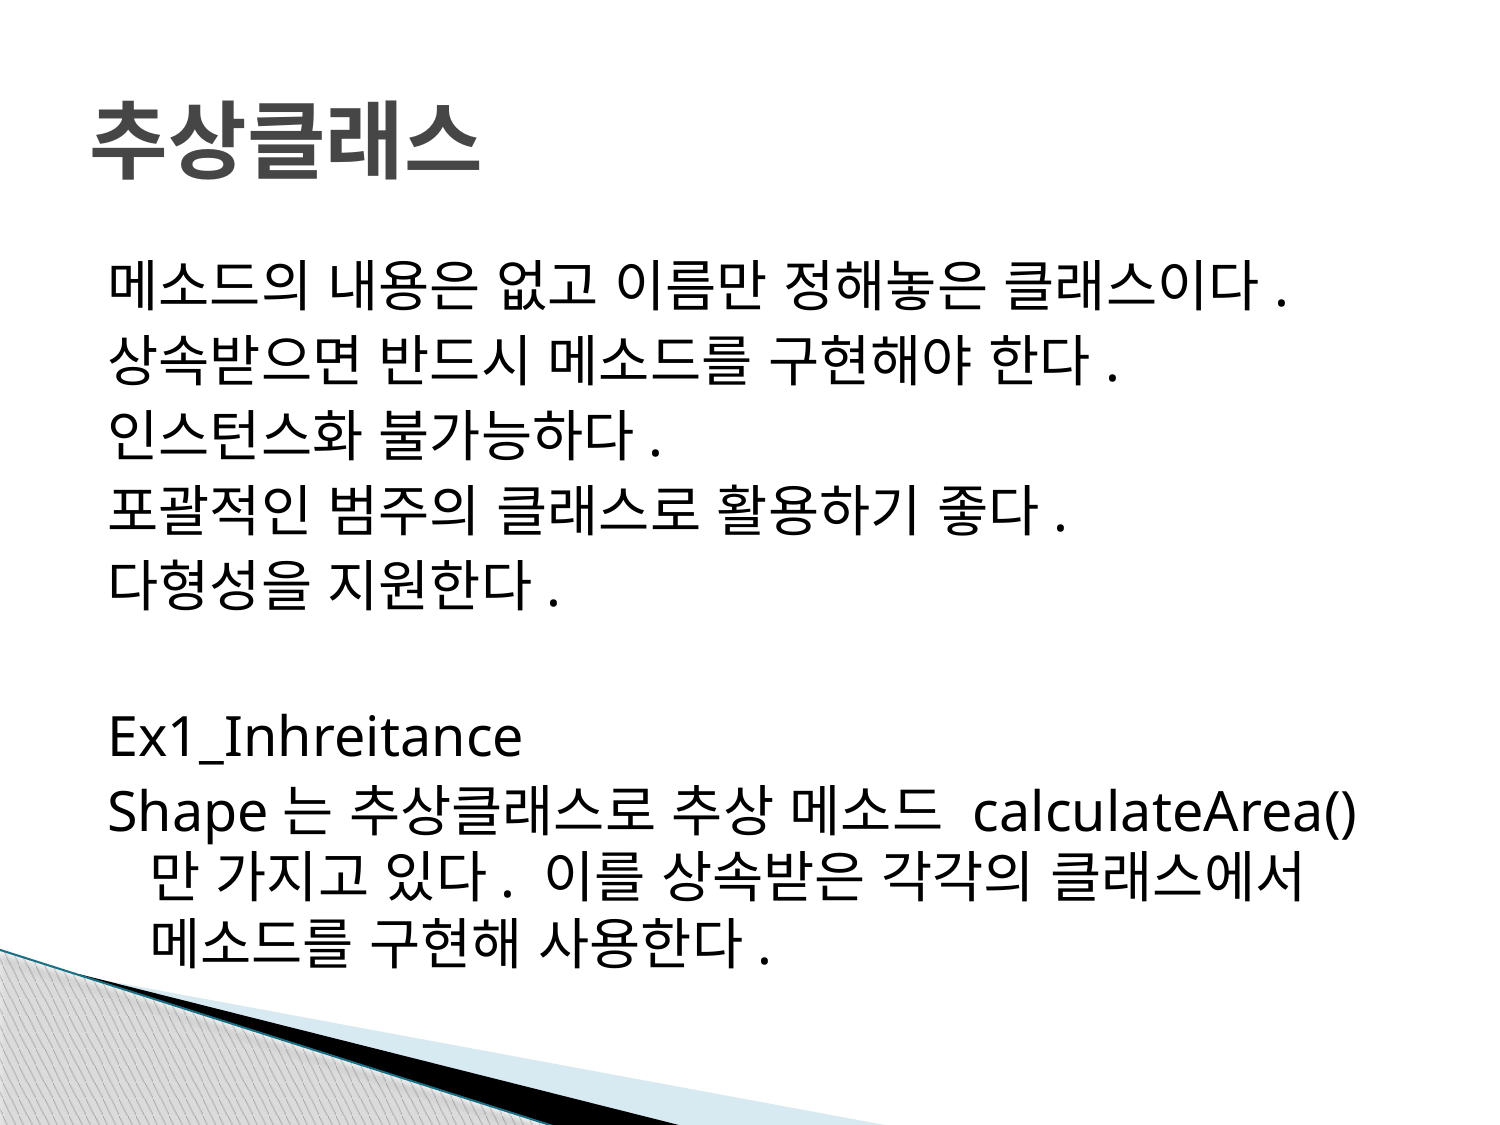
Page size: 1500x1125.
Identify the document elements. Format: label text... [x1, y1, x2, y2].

list 메소드의 내용은 없고 이름만 정해놓은 클래스이다. 상속받으면 반드시 메소드를 구현해야 한다. 인스턴스화 불가능하다. 포괄적인 범주의 클래스로 활용하기 좋다. 다형성을 지원한다. Ex1_Inhreitance Shape는 추상클래스로 추상 메소드 calculateArea()만 가지고 있다. 이를 상속받은 각각의 클래스에서 메소드를 구현해 사용한다. [75, 243, 1425, 986]
title 추상클래스 [75, 45, 1425, 233]
